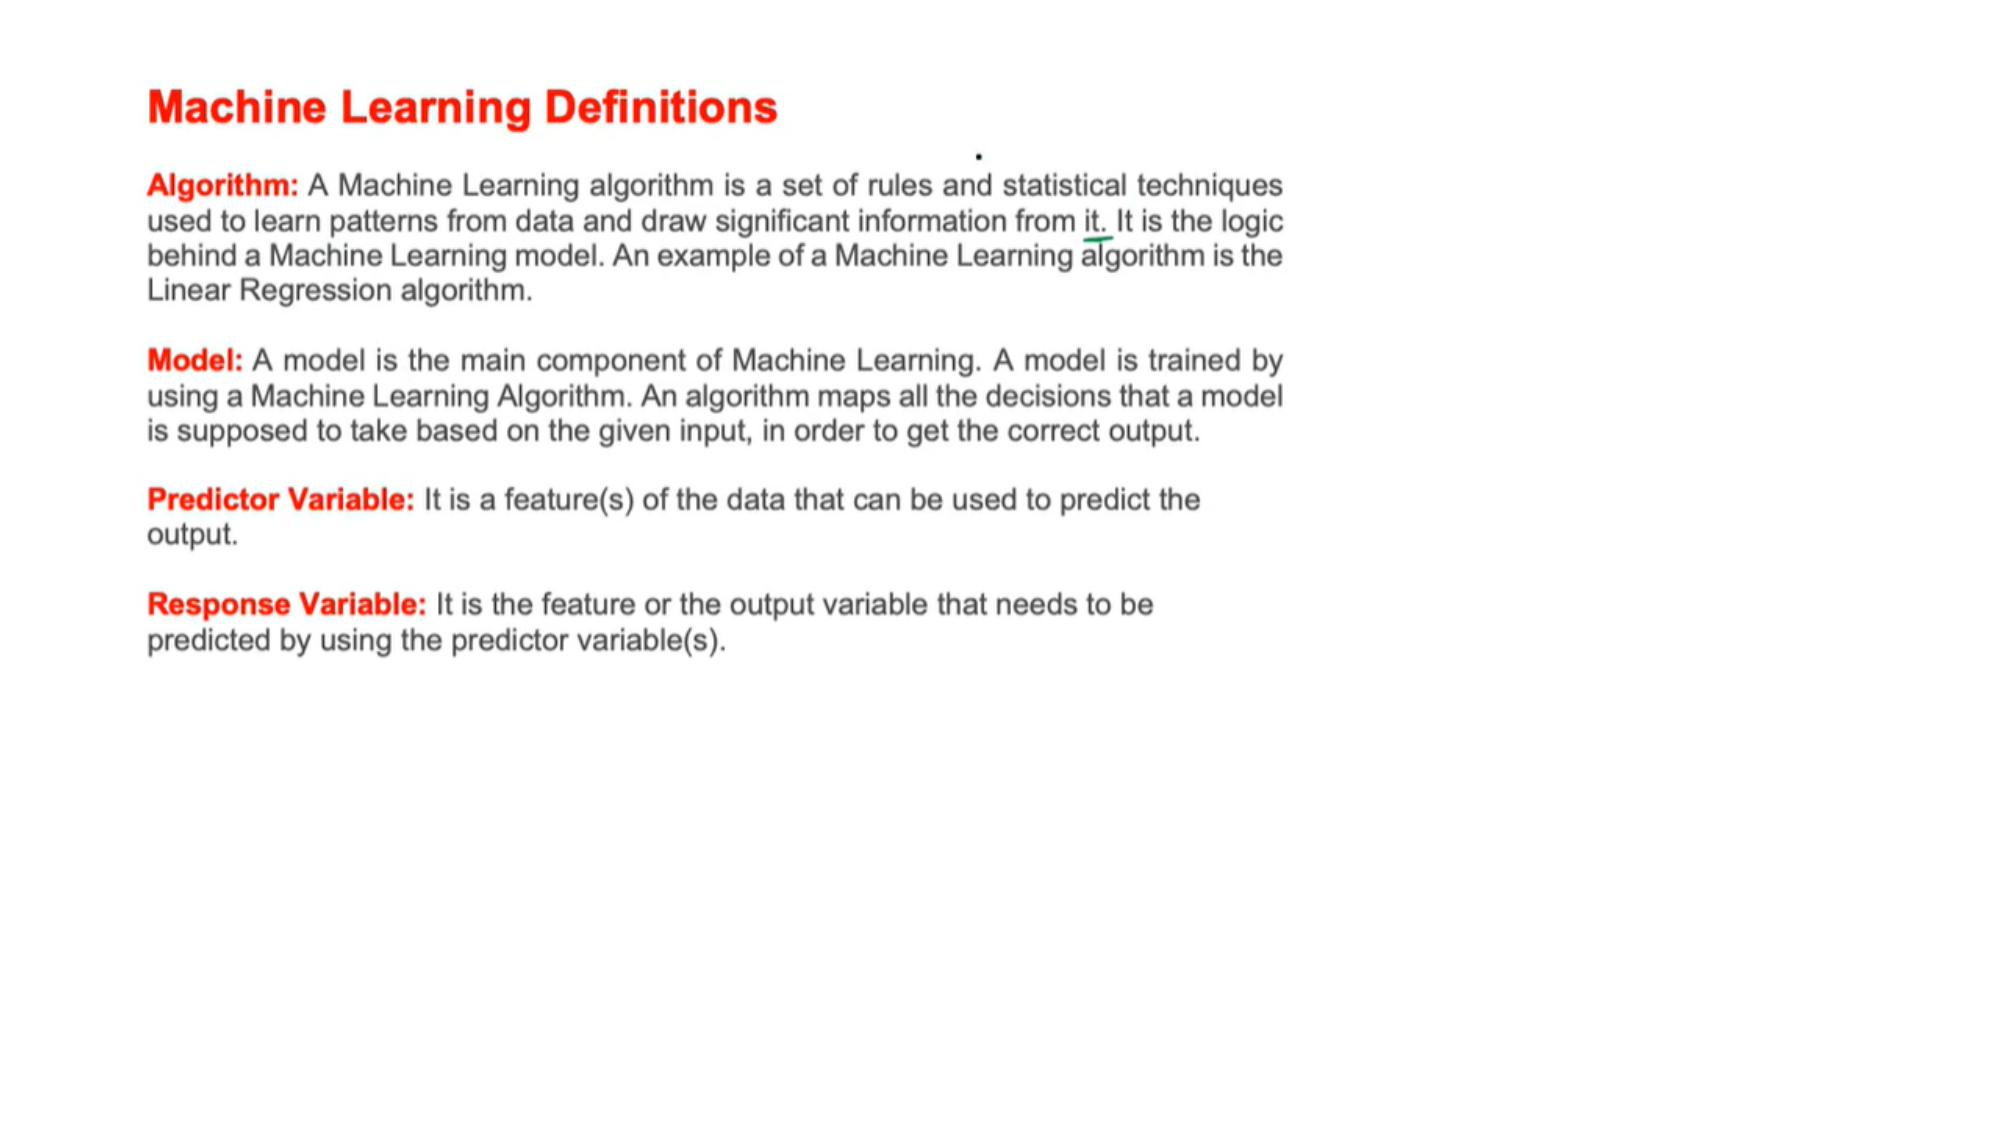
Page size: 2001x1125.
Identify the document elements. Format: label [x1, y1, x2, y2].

picture [137, 79, 1350, 662]
